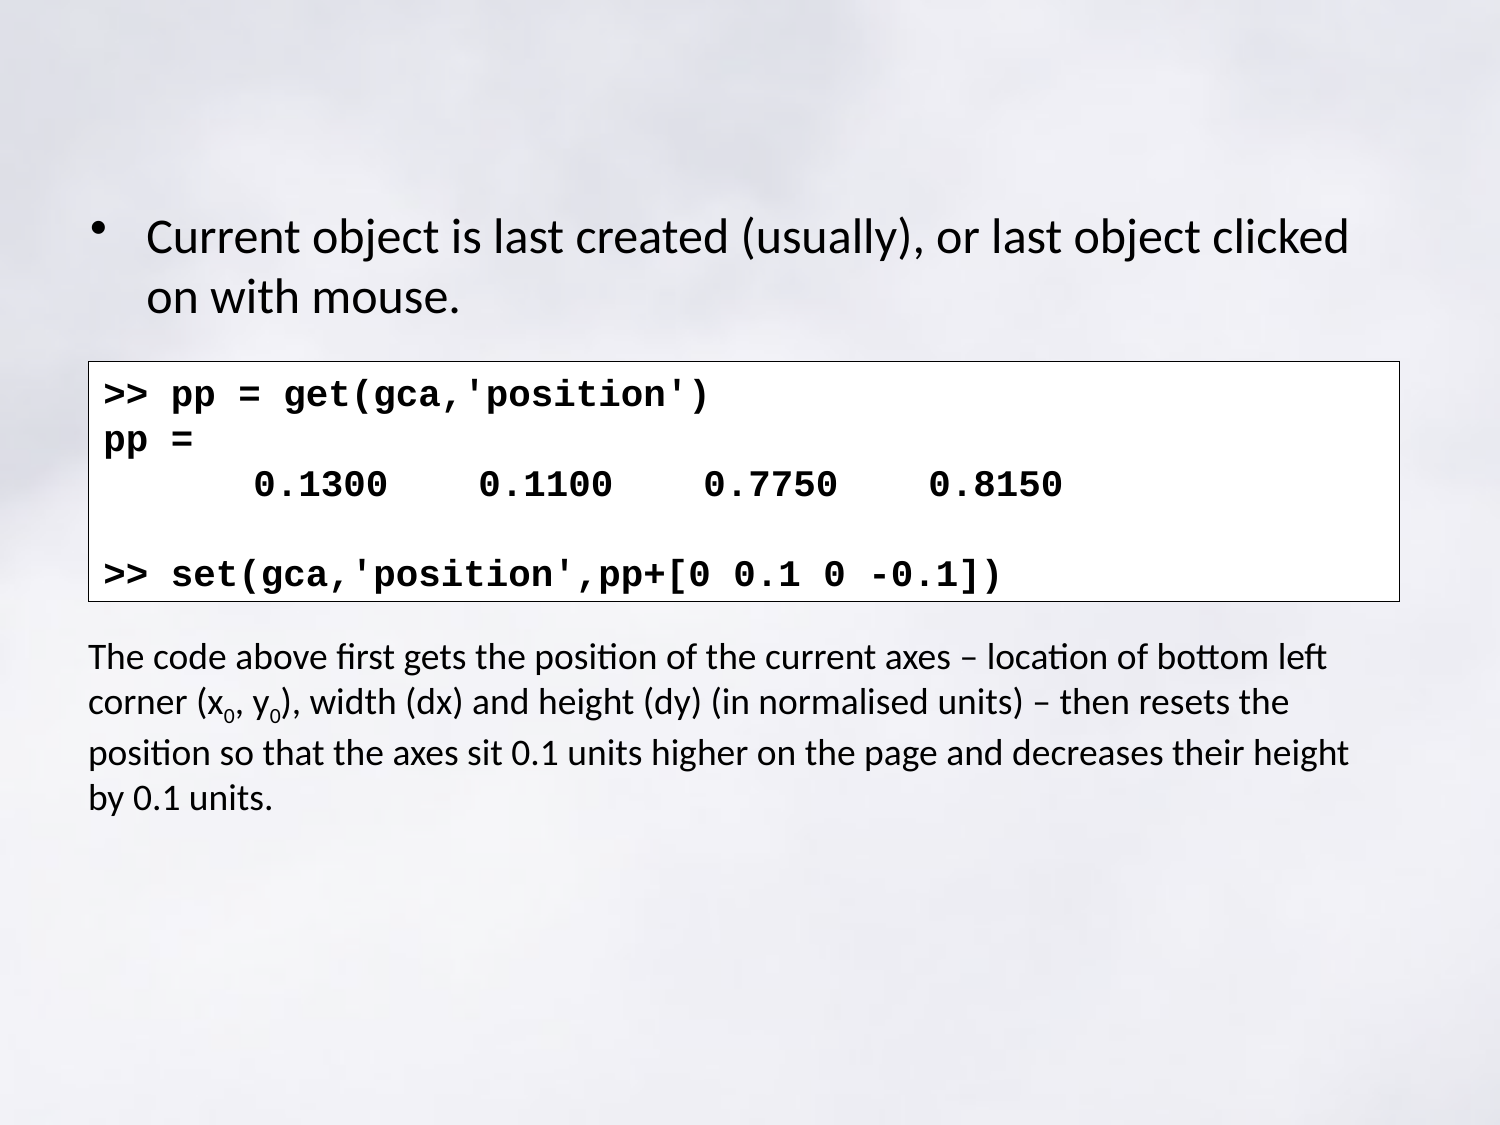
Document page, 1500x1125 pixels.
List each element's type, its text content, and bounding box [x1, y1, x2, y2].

text_box >> pp = get(gca,'position') pp = 0.1300 0.1100 0.7750 0.8150 >> set(gca,'position',pp+[0 0.1 0 -0.1]) [88, 361, 1400, 602]
text_box The code above first gets the position of the current axes – location of bottom left corner (x0, y0), width (dx) and height (dy) (in normalised units) – then resets the position so that the axes sit 0.1 units higher on the page and decreases their height by 0.1 units. [73, 624, 1400, 826]
list Current object is last created (usually), or last object clicked on with mouse. [74, 196, 1426, 410]
